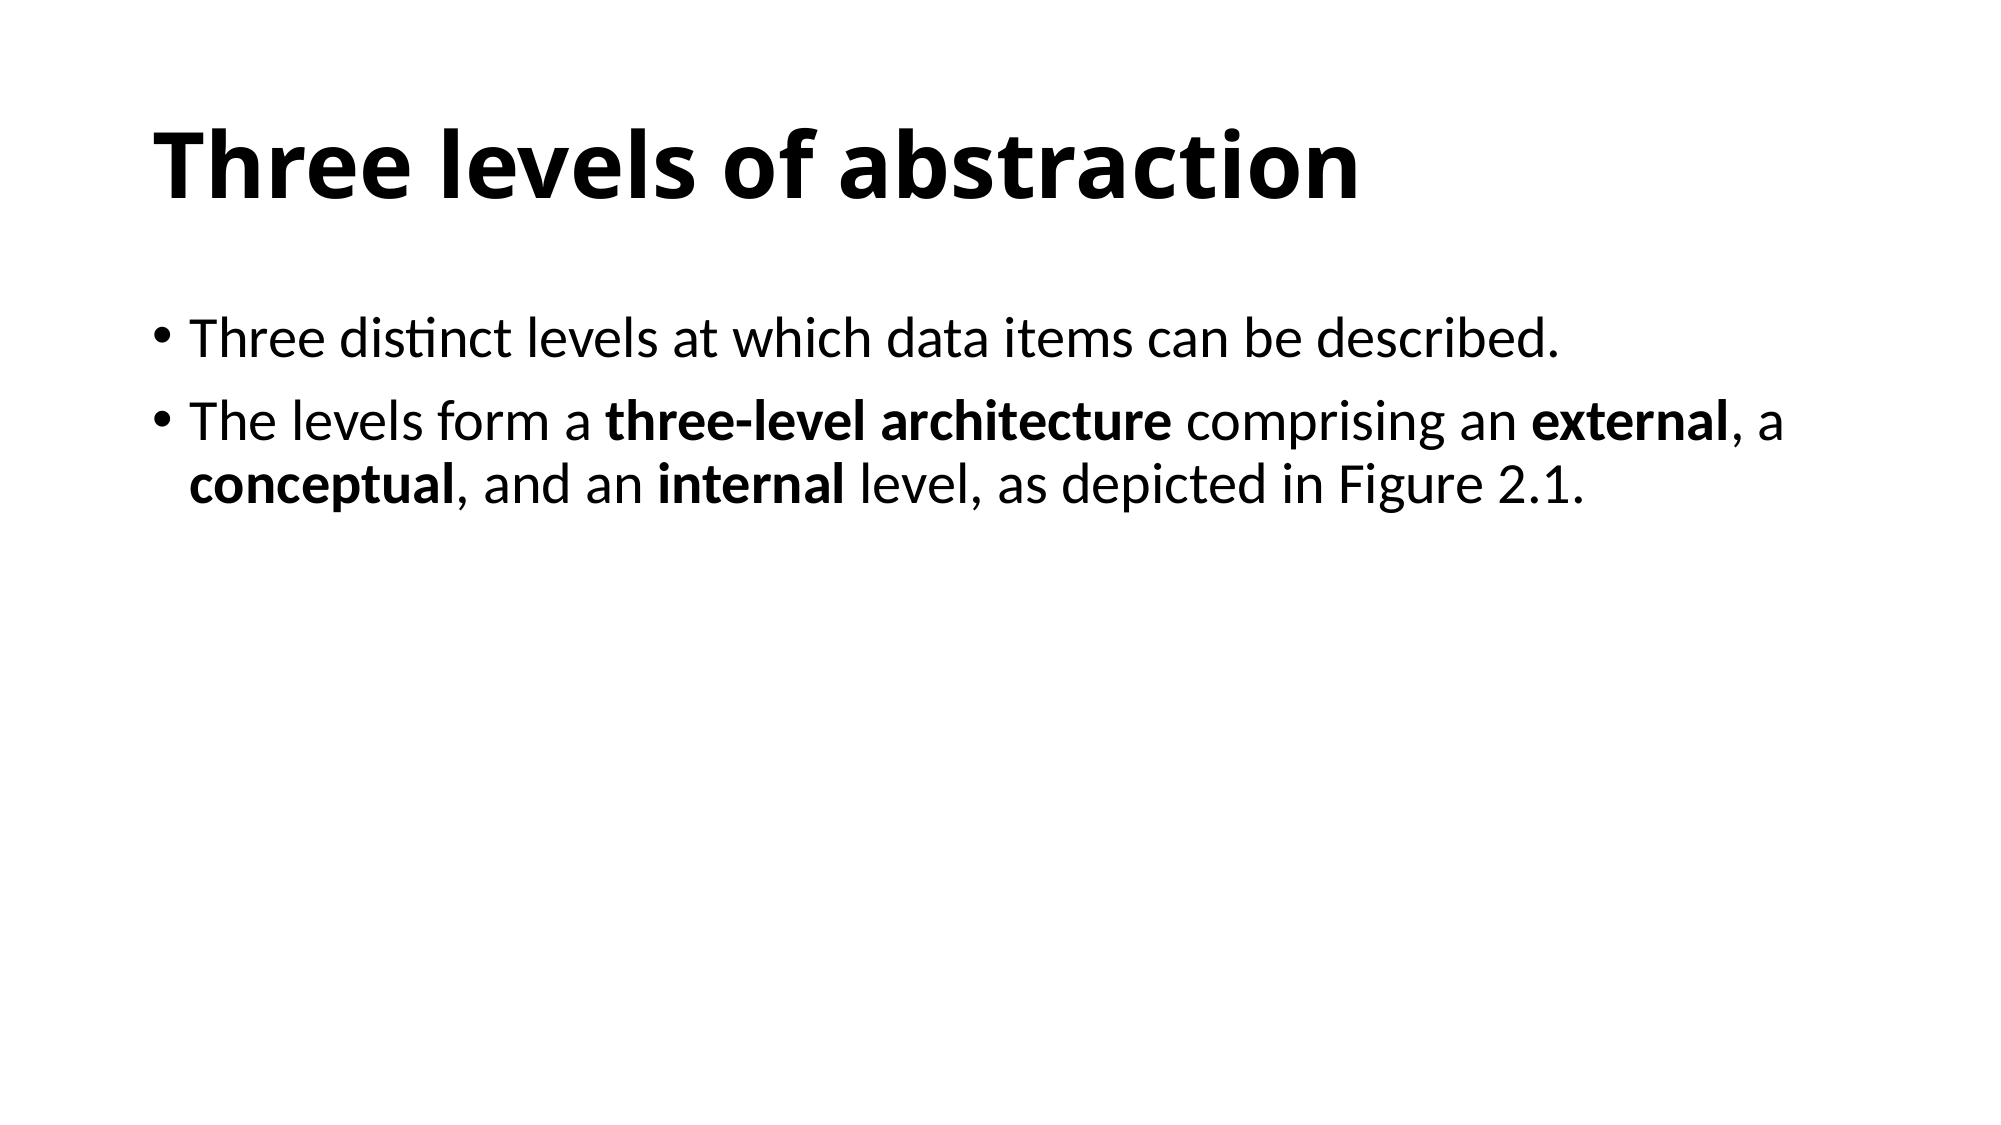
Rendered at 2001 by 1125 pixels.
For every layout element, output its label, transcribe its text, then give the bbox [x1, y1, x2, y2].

title Three levels of abstraction [137, 59, 1863, 278]
list Three distinct levels at which data items can be described. The levels form a three-level architecture comprising an external, a conceptual, and an internal level, as depicted in Figure 2.1. [137, 299, 1863, 1014]
